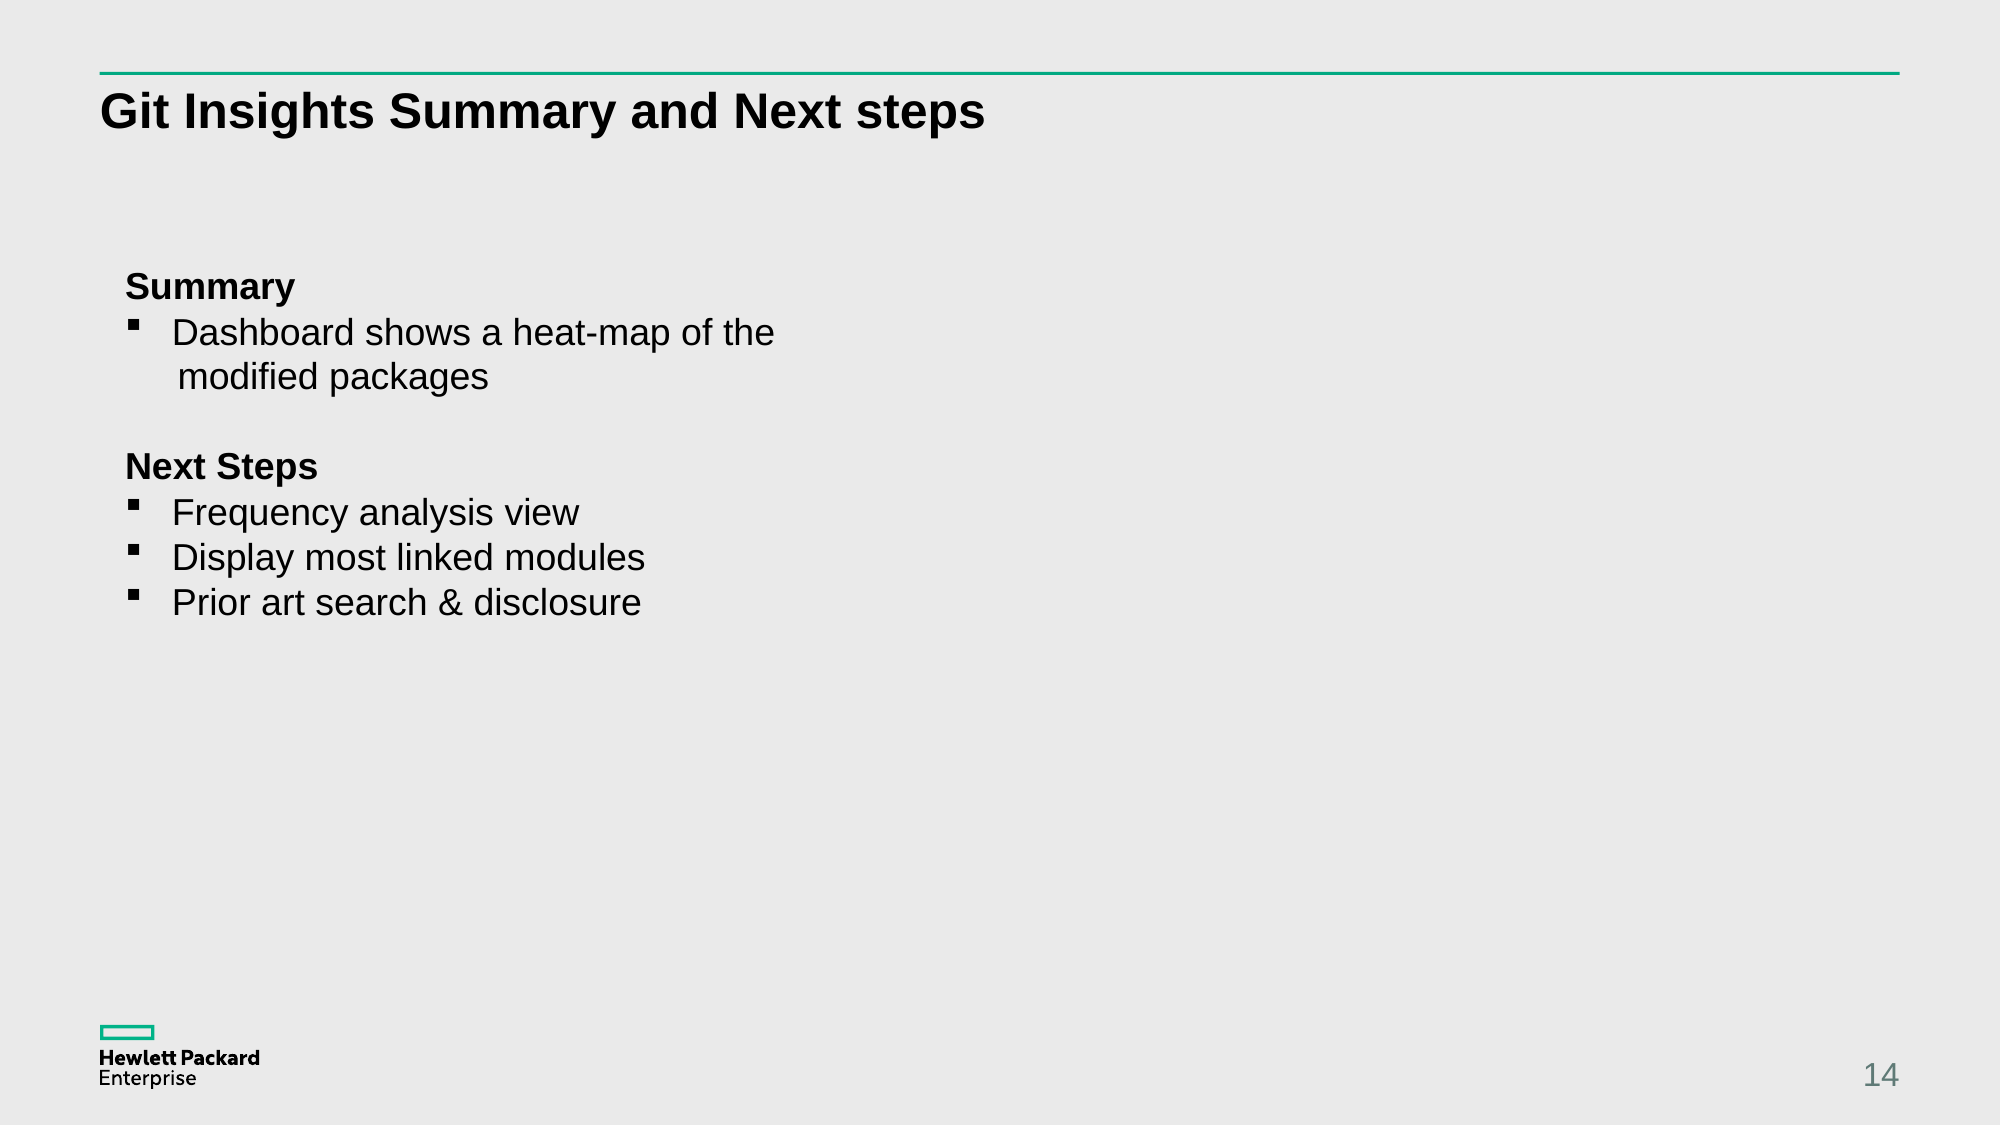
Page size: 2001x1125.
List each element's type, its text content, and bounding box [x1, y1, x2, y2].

text_box Summary Dashboard shows a heat-map of the modified packages Next Steps Frequency analysis view Display most linked modules Prior art search & disclosure [124, 262, 950, 838]
title Git Insights Summary and Next steps [99, 85, 1900, 225]
text_box [118, 139, 1918, 890]
slide_number 14 [1812, 1054, 1900, 1093]
